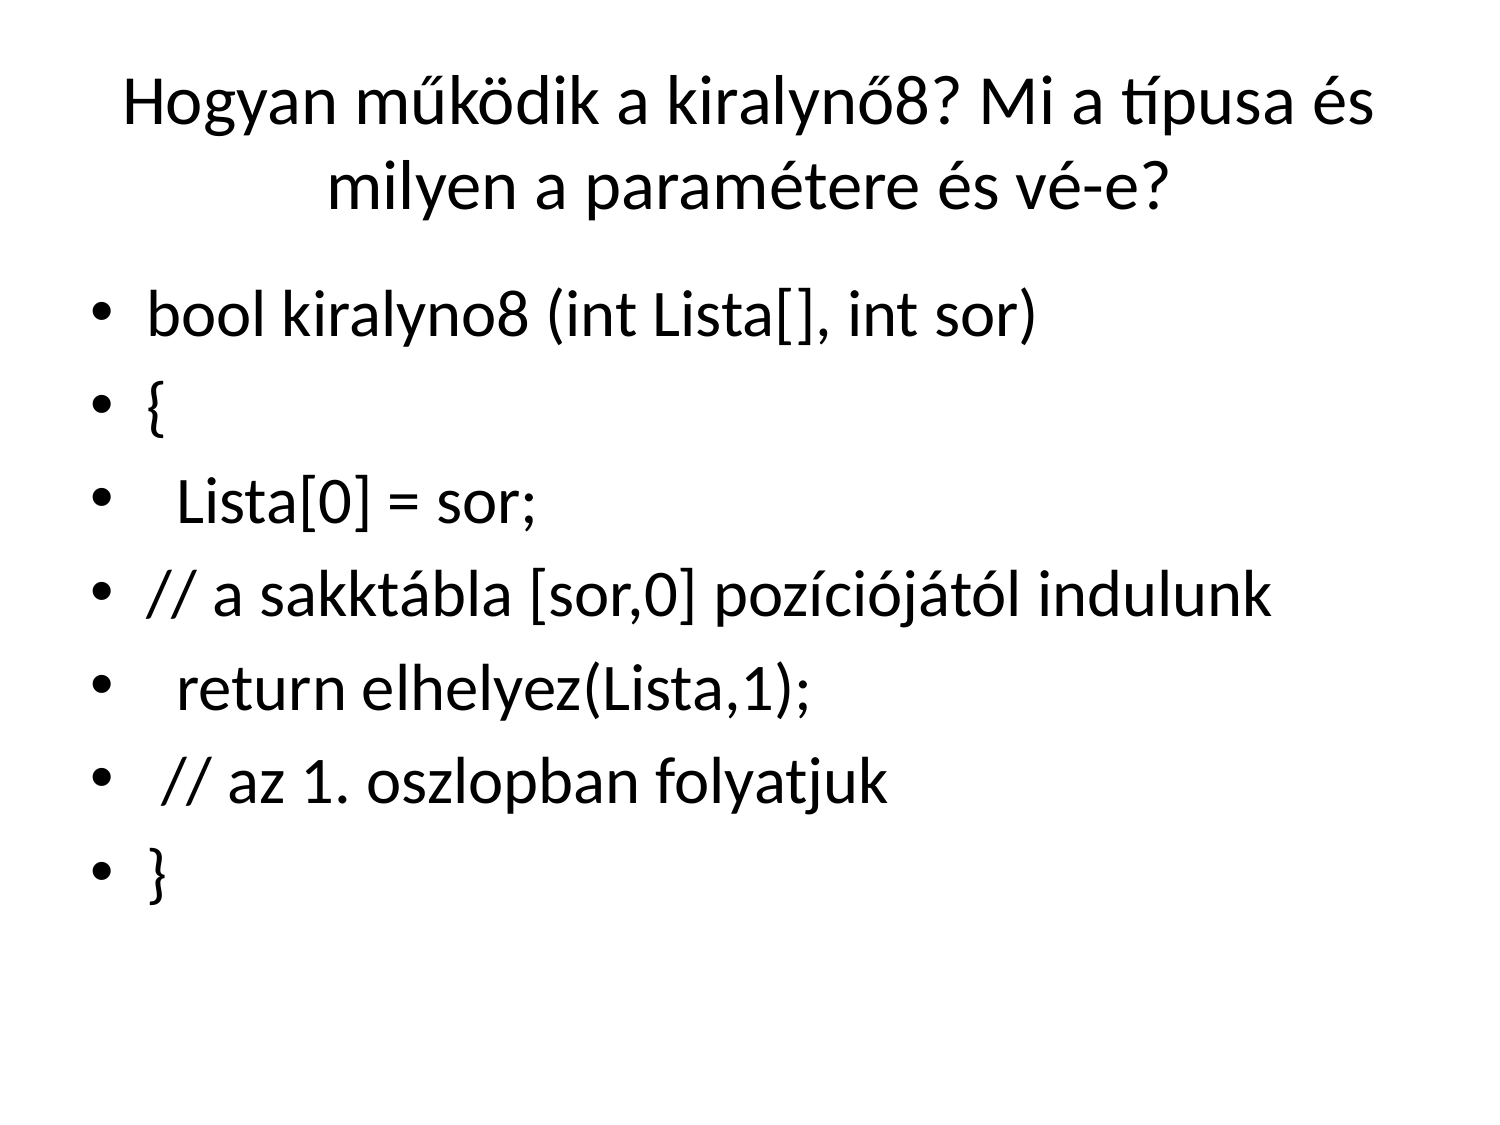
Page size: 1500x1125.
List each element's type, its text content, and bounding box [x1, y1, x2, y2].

list bool kiralyno8 (int Lista[], int sor) { Lista[0] = sor; // a sakktábla [sor,0] pozíciójától indulunk return elhelyez(Lista,1); // az 1. oszlopban folyatjuk } [75, 262, 1425, 1005]
title Hogyan működik a kiralynő8? Mi a típusa és milyen a paramétere és vé-e? [75, 45, 1425, 233]
